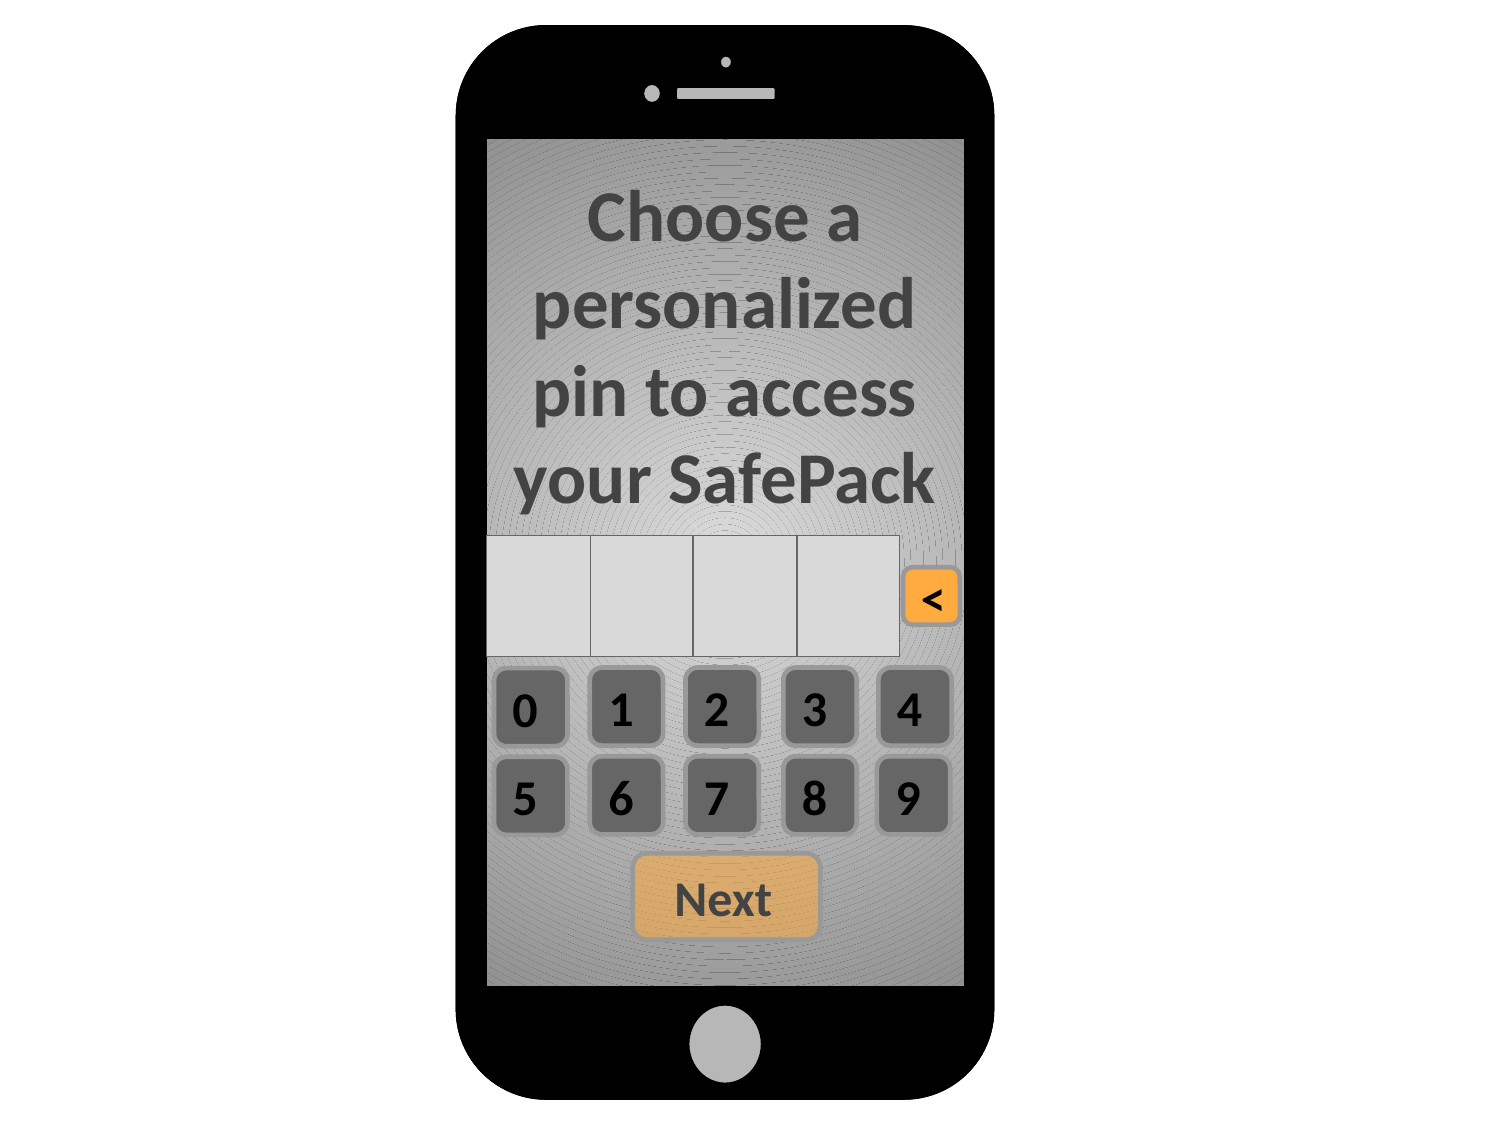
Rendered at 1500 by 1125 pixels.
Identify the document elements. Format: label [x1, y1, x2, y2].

text_box [456, 25, 994, 1100]
text_box [486, 535, 900, 657]
